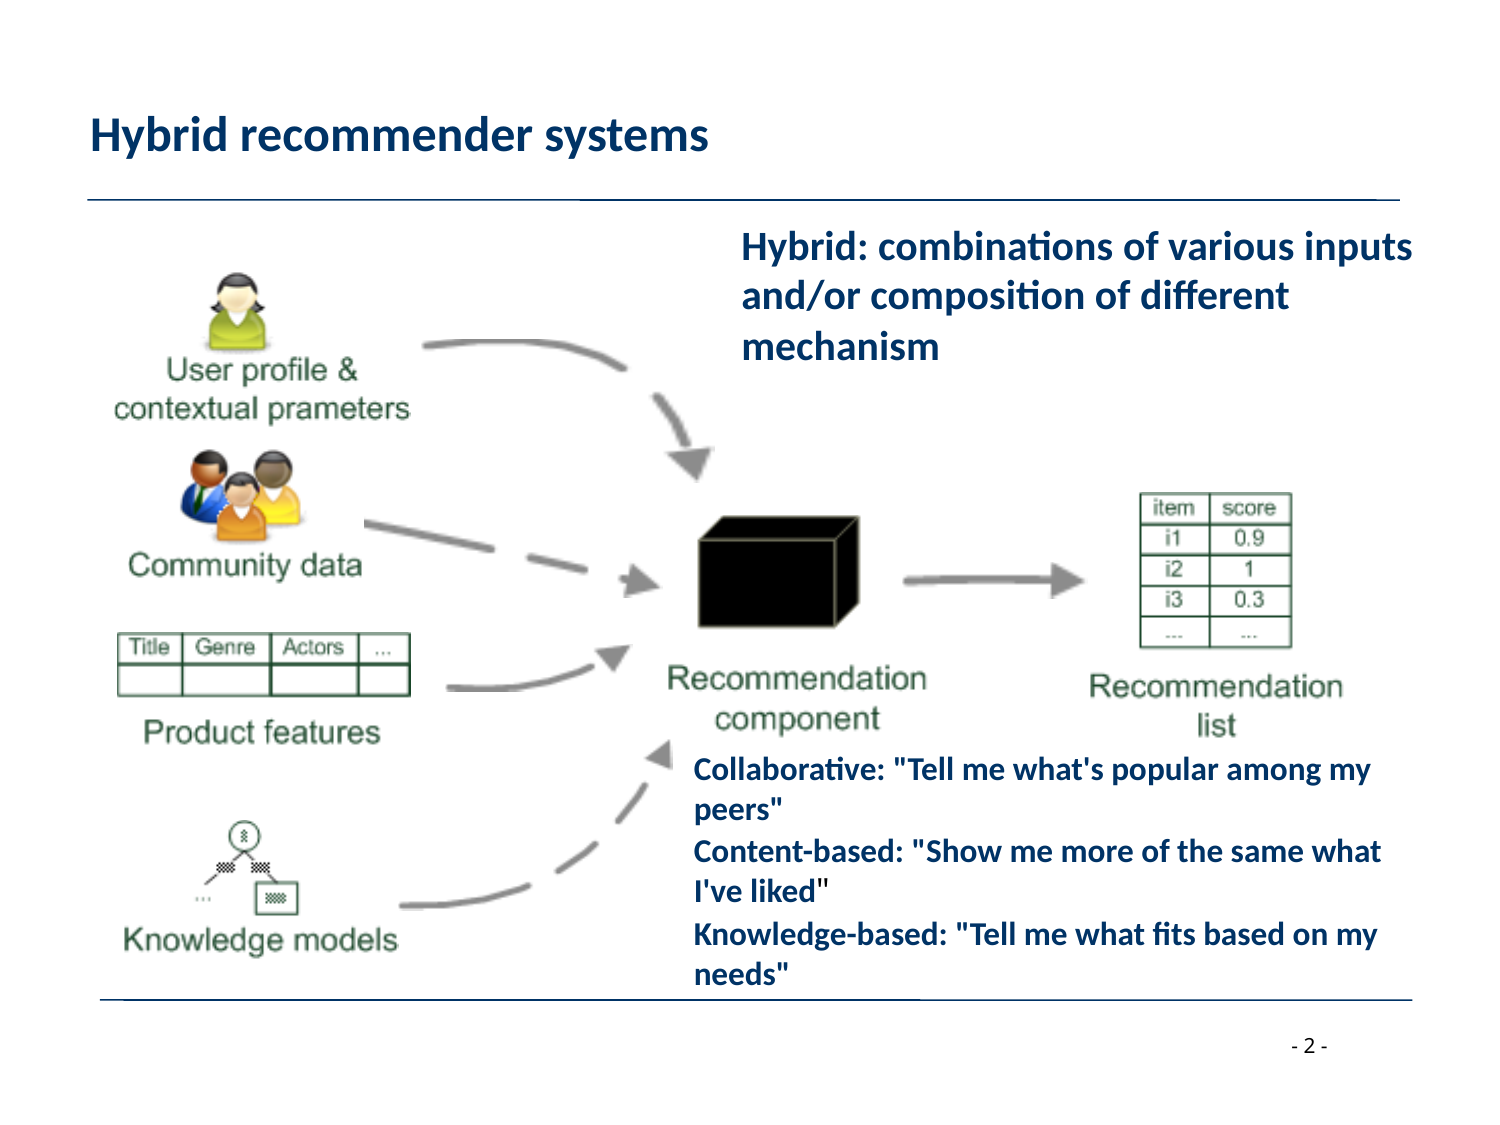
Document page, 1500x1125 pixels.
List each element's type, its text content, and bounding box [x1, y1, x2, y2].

text_box Hybrid: combinations of various inputs and/or composition of different mechanism [726, 210, 1477, 376]
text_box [114, 269, 715, 483]
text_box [128, 446, 663, 598]
text_box Content-based: "Show me more of the same what I've liked" [679, 835, 1424, 917]
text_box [122, 737, 673, 962]
text_box Collaborative: "Tell me what's popular among my peers" [679, 739, 1430, 835]
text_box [116, 632, 633, 755]
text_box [667, 491, 1355, 747]
text_box Knowledge-based: "Tell me what fits based on my needs" [679, 905, 1430, 1000]
title Hybrid recommender systems [74, 37, 1426, 226]
